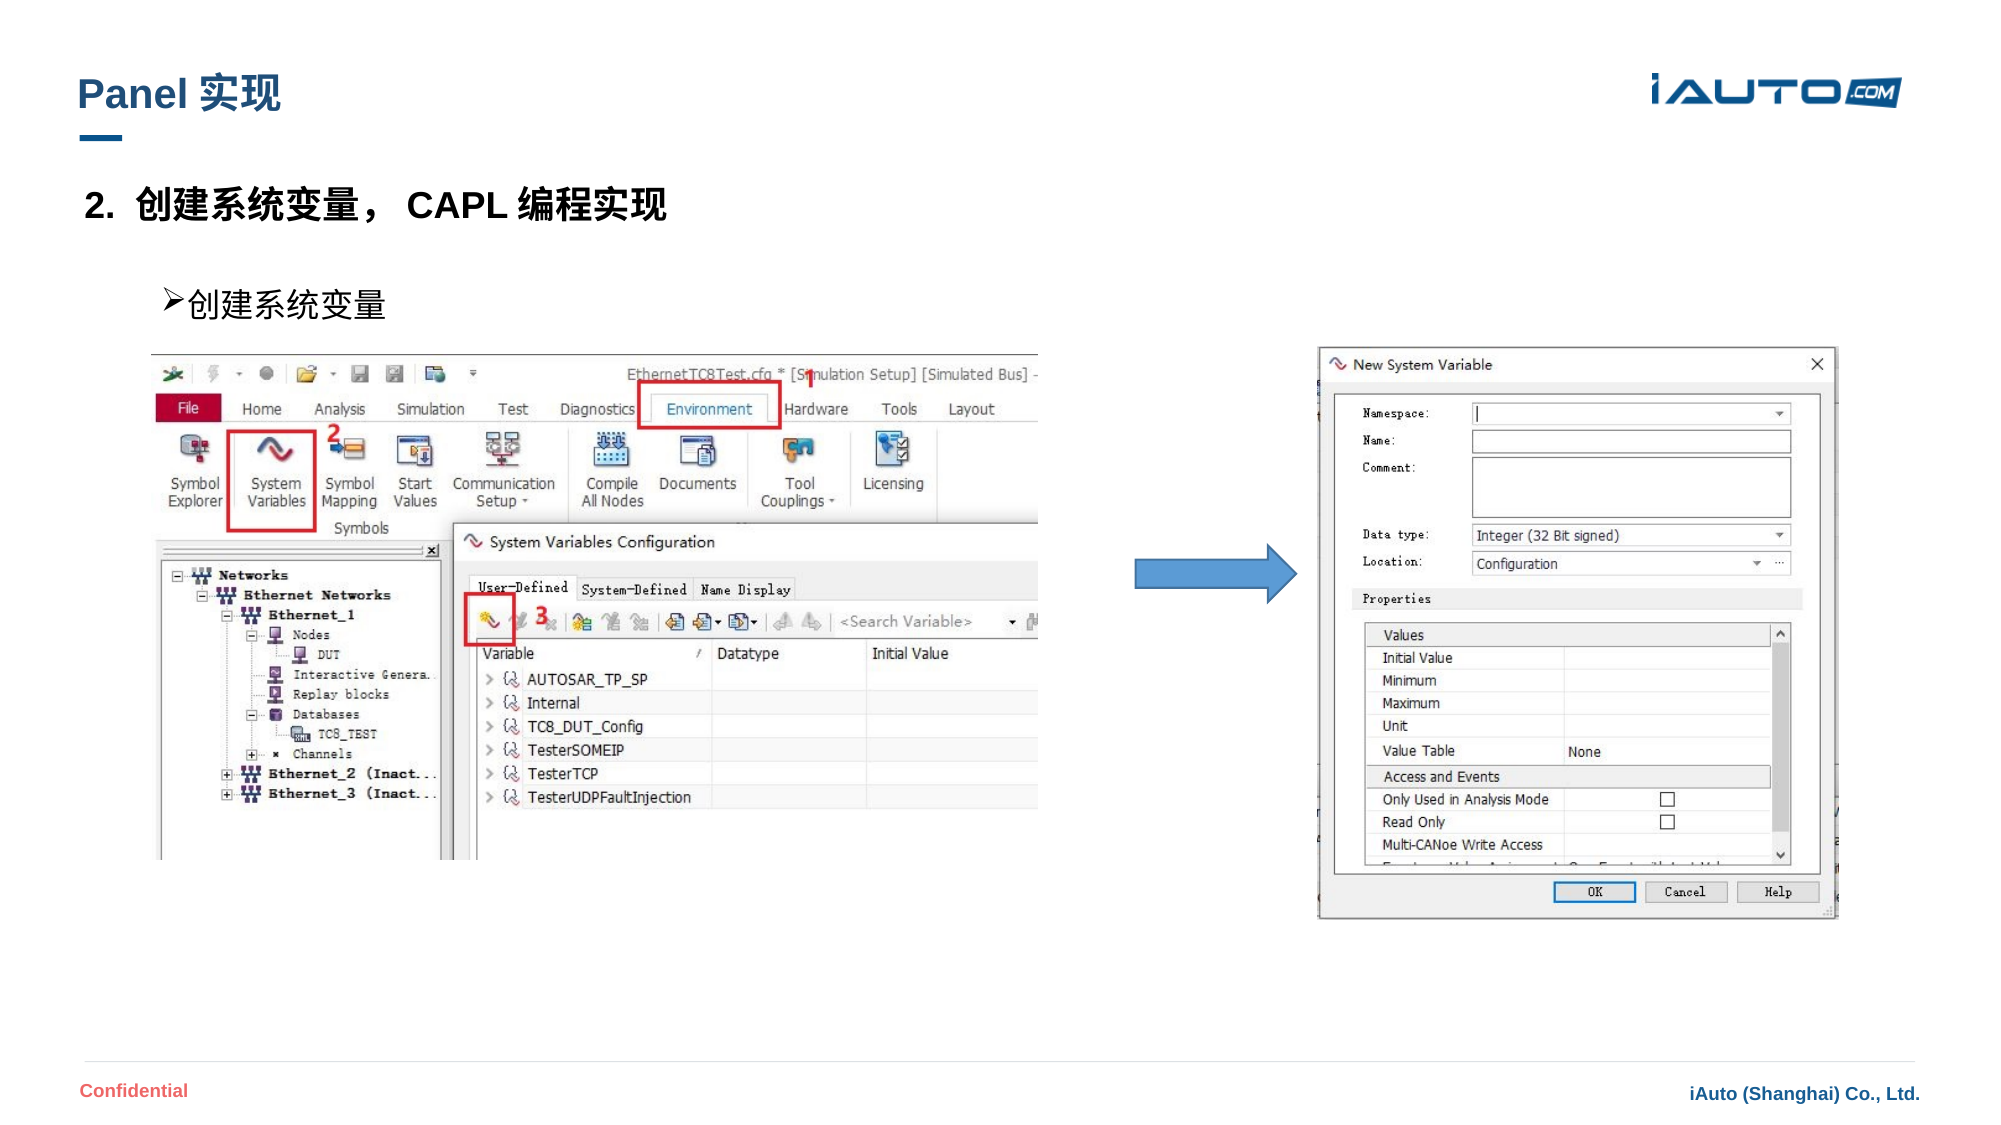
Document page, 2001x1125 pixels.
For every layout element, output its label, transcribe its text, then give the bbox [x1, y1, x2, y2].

text_box 创建系统变量 [146, 276, 533, 332]
picture [151, 354, 1038, 860]
title Panel实现 [62, 47, 1788, 144]
text_box [1134, 542, 1298, 605]
text_box 2. 创建系统变量，CAPL编程实现 [69, 173, 795, 234]
picture [1788, 73, 1902, 108]
picture [1317, 346, 1839, 920]
